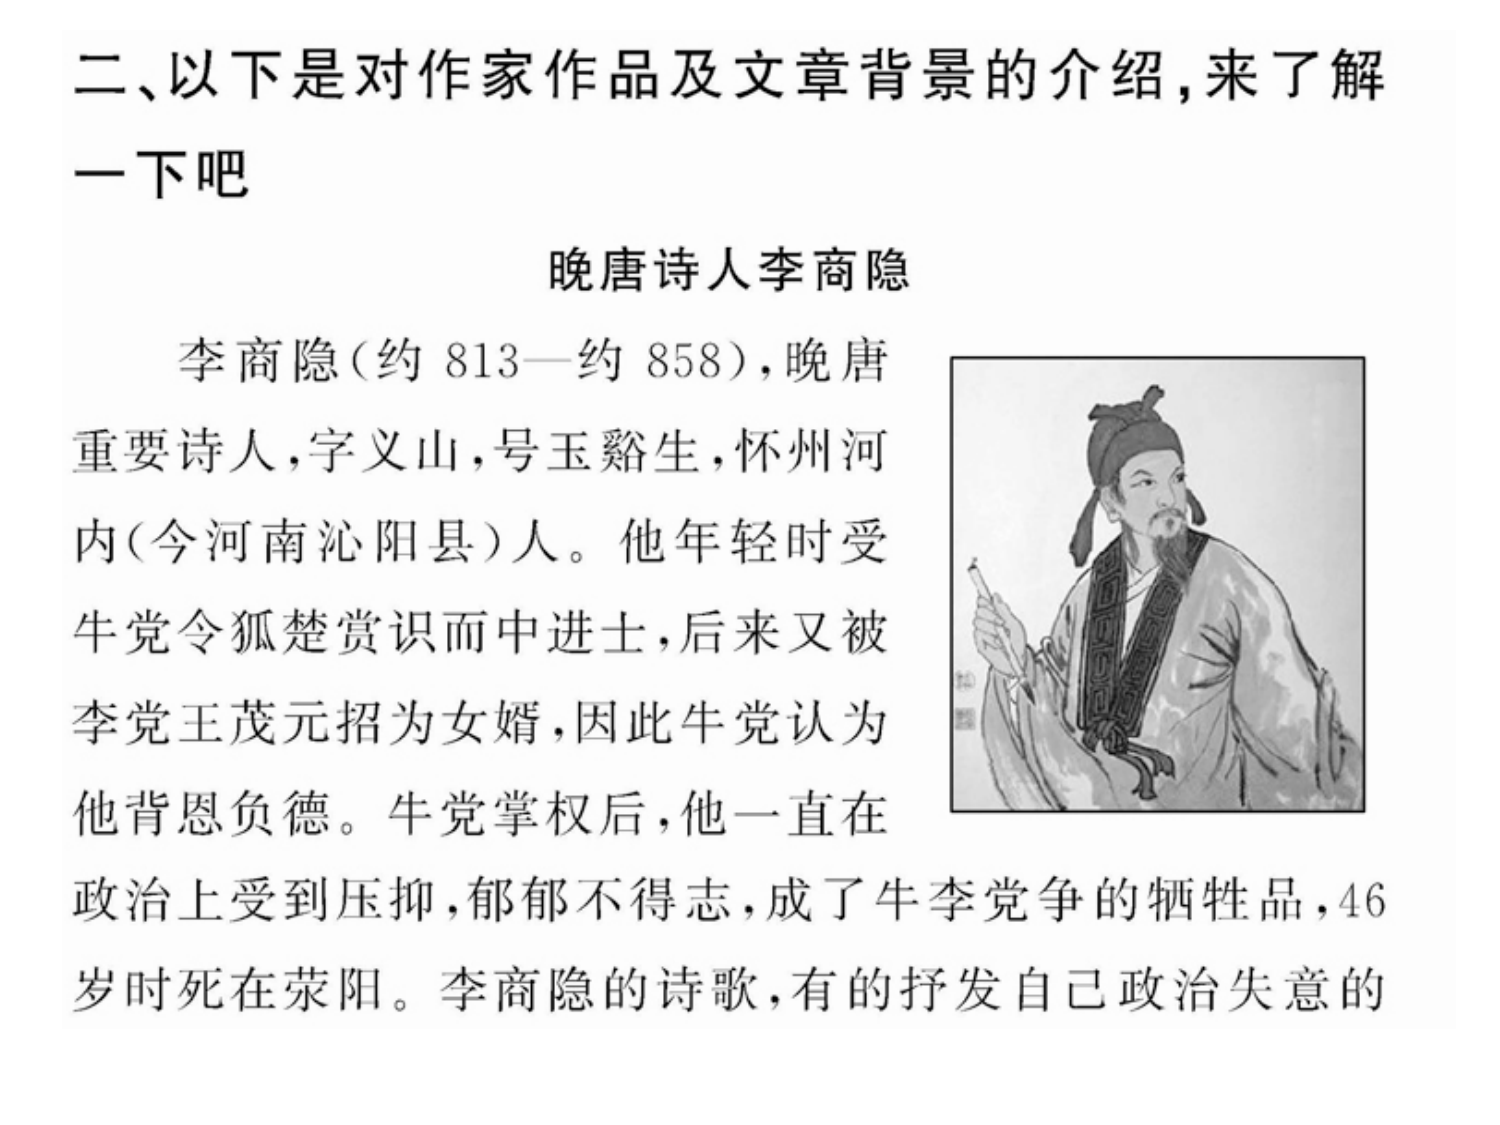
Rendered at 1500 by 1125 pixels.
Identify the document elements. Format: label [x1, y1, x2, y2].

picture [61, 30, 1457, 1029]
